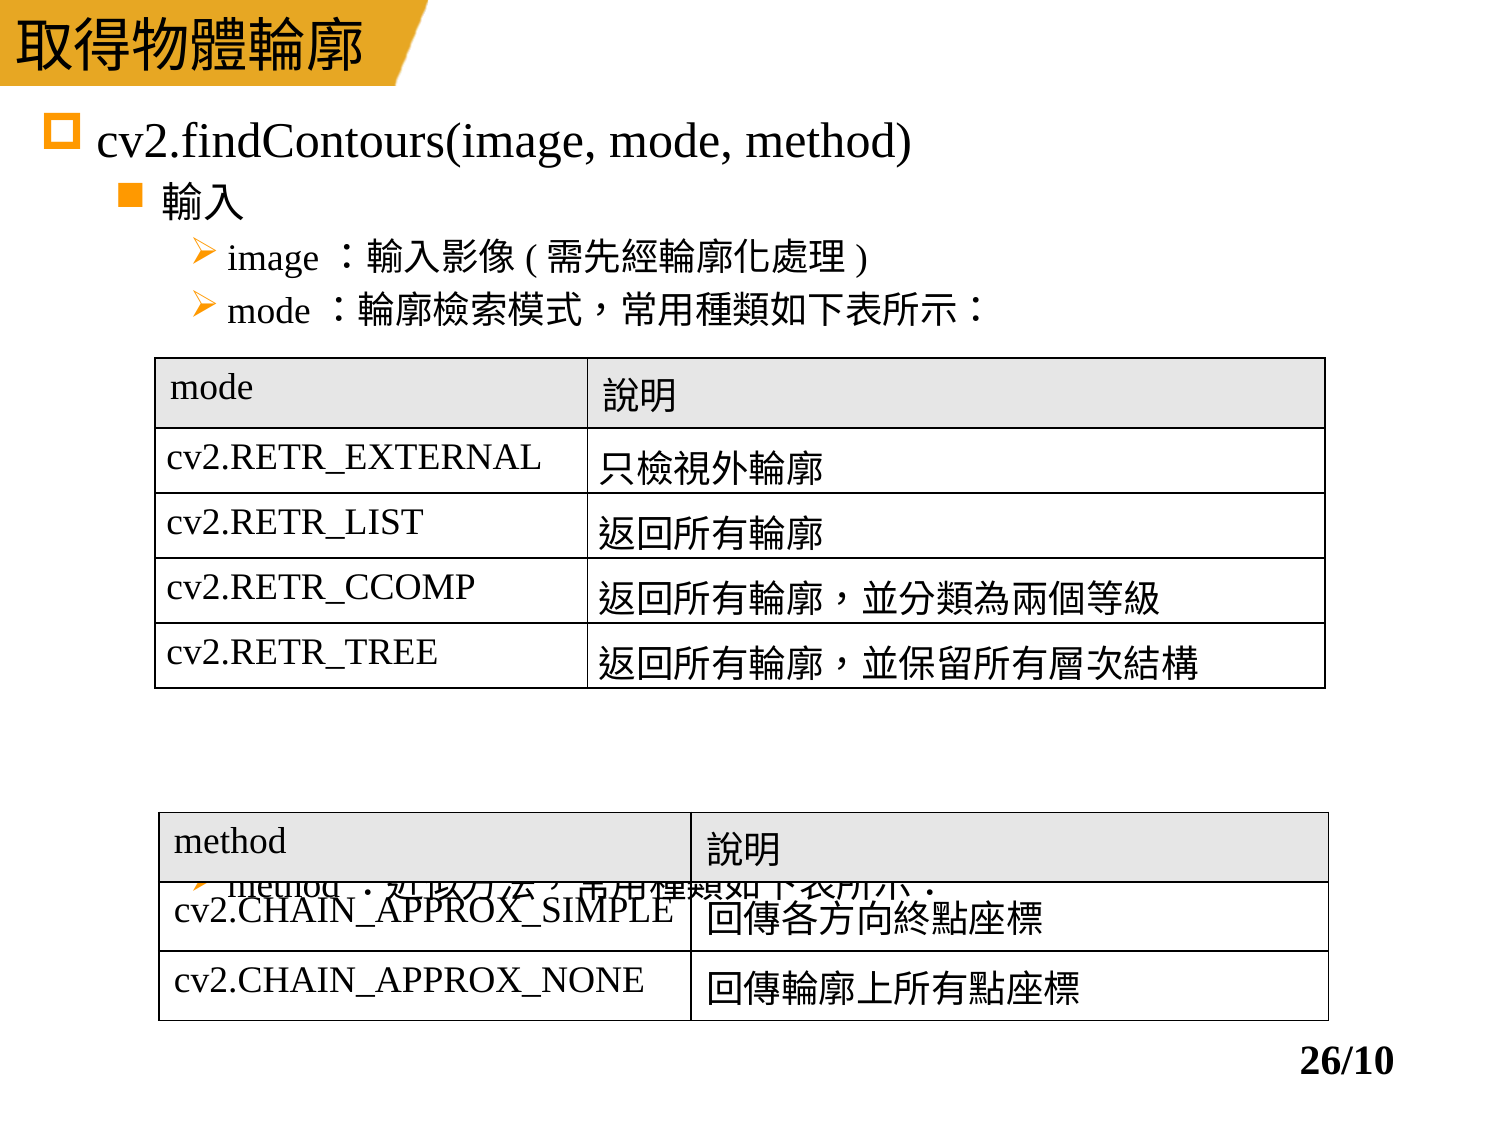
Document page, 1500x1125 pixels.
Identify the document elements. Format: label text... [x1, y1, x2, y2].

table_header mode [156, 359, 587, 427]
table_cell cv2.RETR_EXTERNAL [156, 429, 587, 492]
table_cell 只檢視外輪廓 [588, 429, 1324, 492]
table_cell cv2.CHAIN_APPROX_SIMPLE [160, 883, 690, 950]
table_header 說明 [692, 813, 1328, 881]
list cv2.findContours(image, mode, method) 輸入 image：輸入影像(需先經輪廓化處理) mode：輪廓檢索模式，常用種類如下表所示： method：近似方法，常用種類如下表所示： [24, 99, 1463, 1074]
table_cell cv2.CHAIN_APPROX_NONE [160, 952, 690, 1020]
table_header 說明 [588, 359, 1324, 427]
table_cell cv2.RETR_CCOMP [156, 559, 587, 622]
table_header method [160, 813, 690, 881]
title 取得物體輪廓 [0, 0, 429, 86]
table_cell 返回所有輪廓 [588, 494, 1324, 557]
table_cell 返回所有輪廓，並分類為兩個等級 [588, 559, 1324, 622]
table_cell cv2.RETR_TREE [156, 624, 587, 687]
table_cell 回傳輪廓上所有點座標 [692, 952, 1328, 1020]
table_cell 返回所有輪廓，並保留所有層次結構 [588, 624, 1324, 687]
table_cell 回傳各方向終點座標 [692, 883, 1328, 950]
table_cell cv2.RETR_LIST [156, 494, 587, 557]
